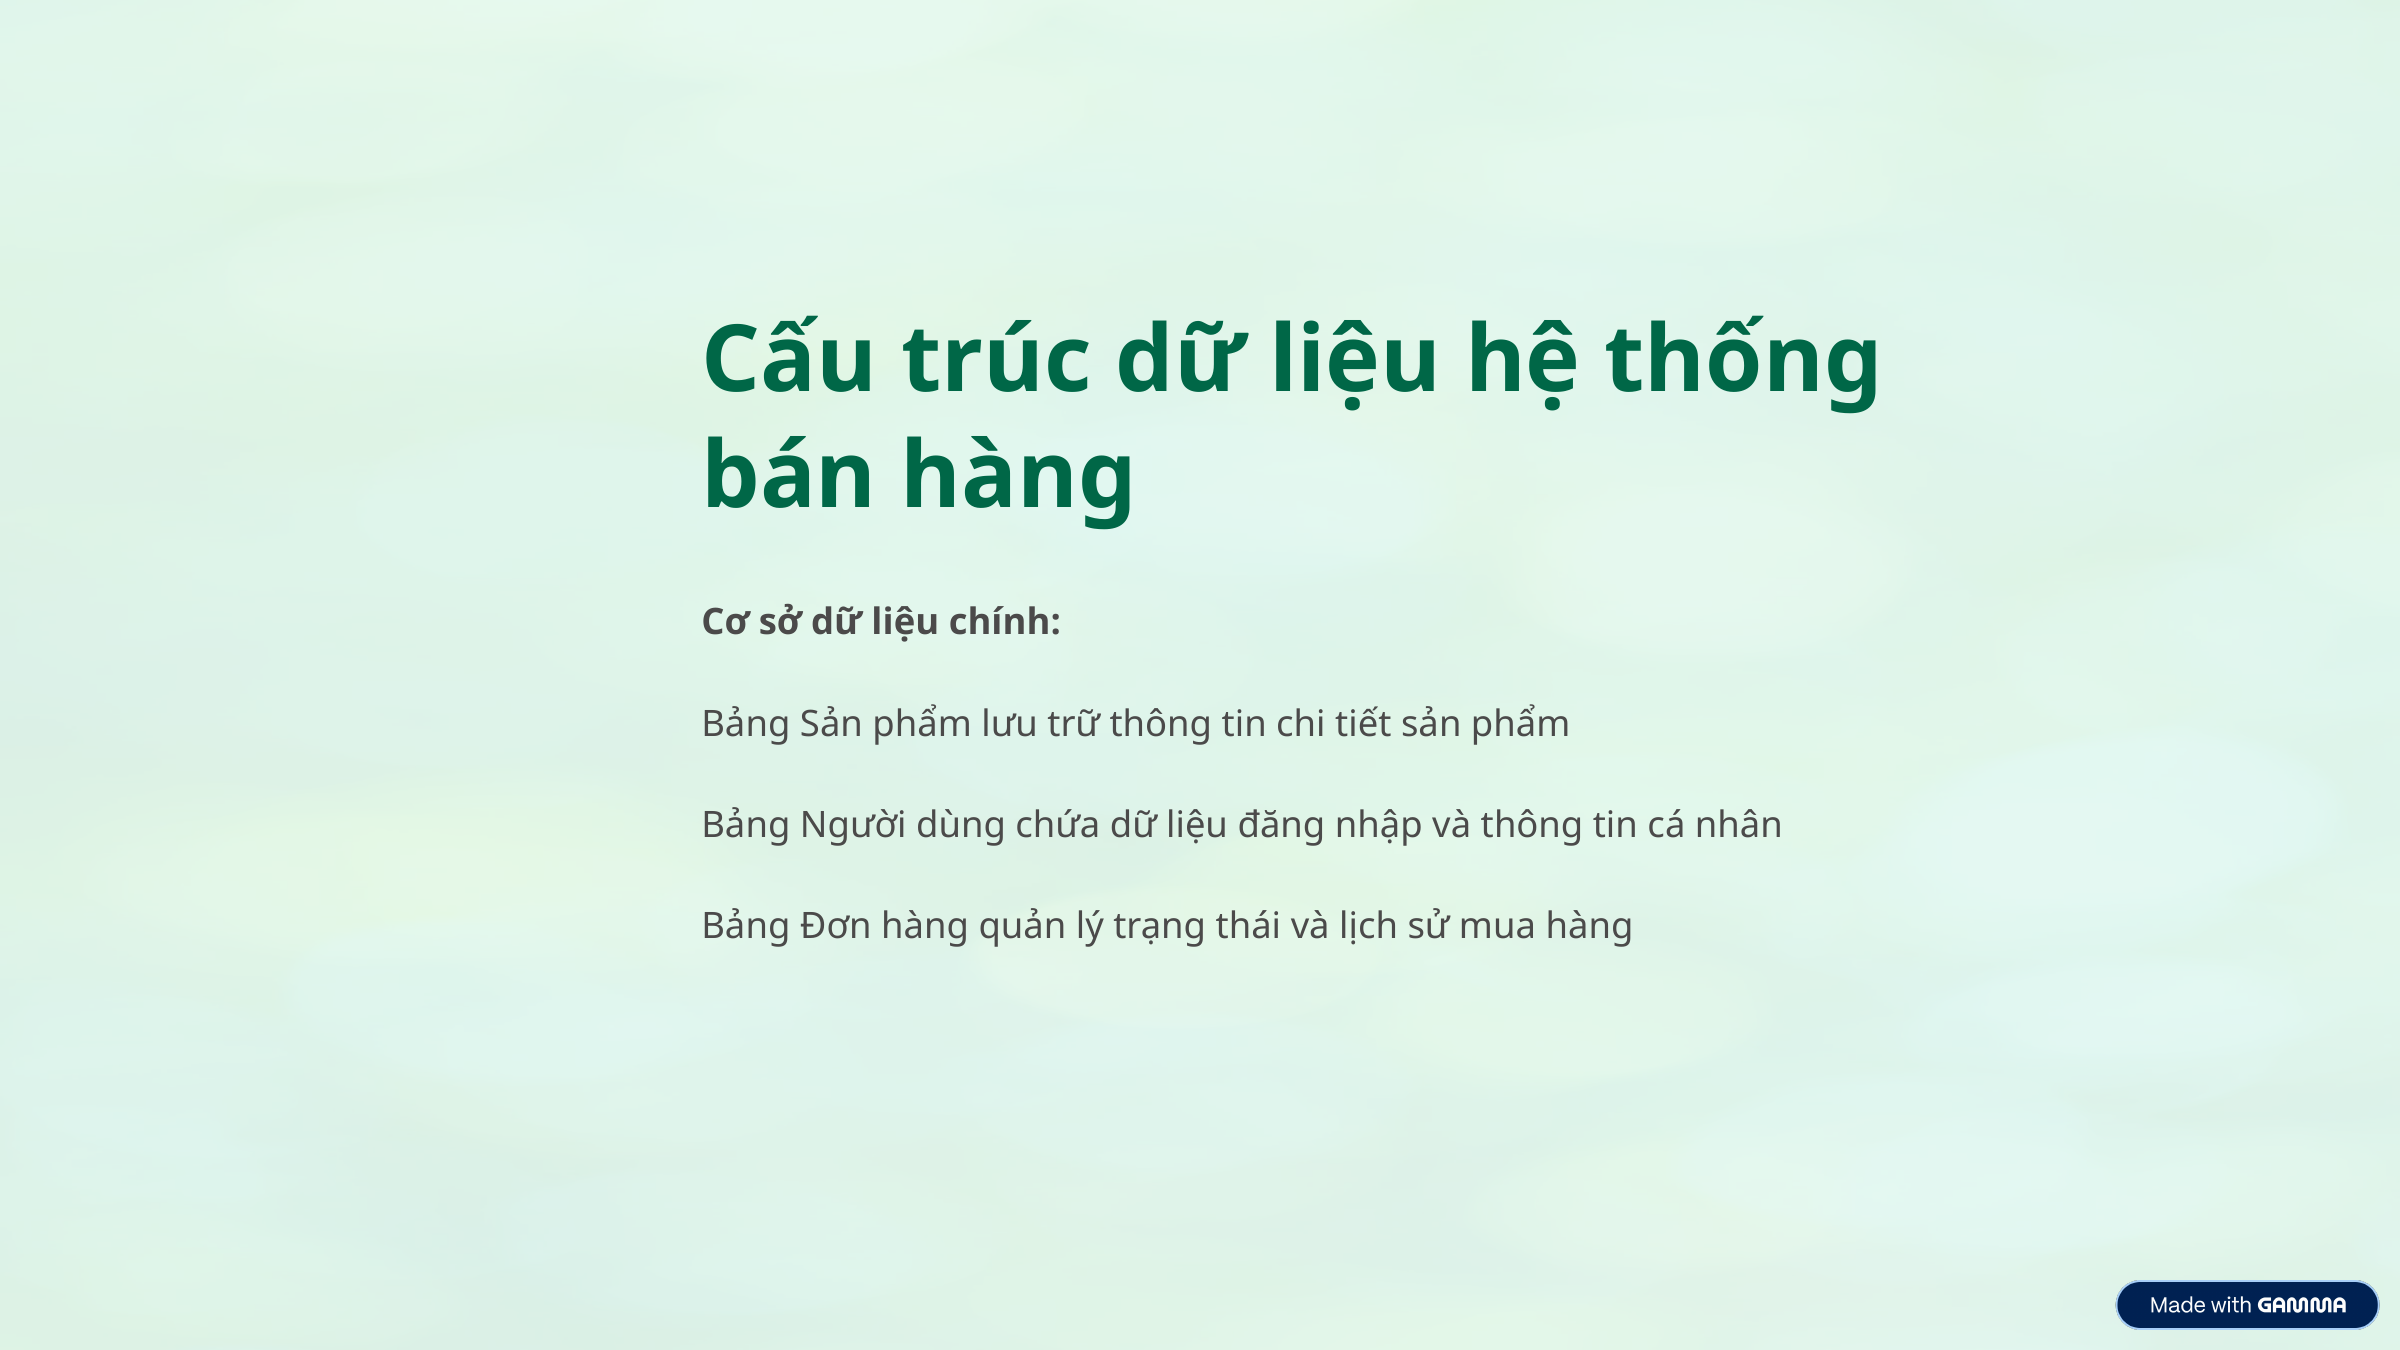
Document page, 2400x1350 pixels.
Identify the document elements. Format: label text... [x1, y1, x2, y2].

picture [2106, 1271, 2389, 1339]
text_box Bảng Sản phẩm lưu trữ thông tin chi tiết sản phẩm [701, 684, 1942, 744]
text_box Bảng Người dùng chứa dữ liệu đăng nhập và thông tin cá nhân [701, 785, 1942, 845]
text_box Cơ sở dữ liệu chính: [701, 582, 1942, 643]
text_box Cấu trúc dữ liệu hệ thống bán hàng [701, 294, 1942, 527]
text_box Bảng Đơn hàng quản lý trạng thái và lịch sử mua hàng [701, 886, 1942, 947]
